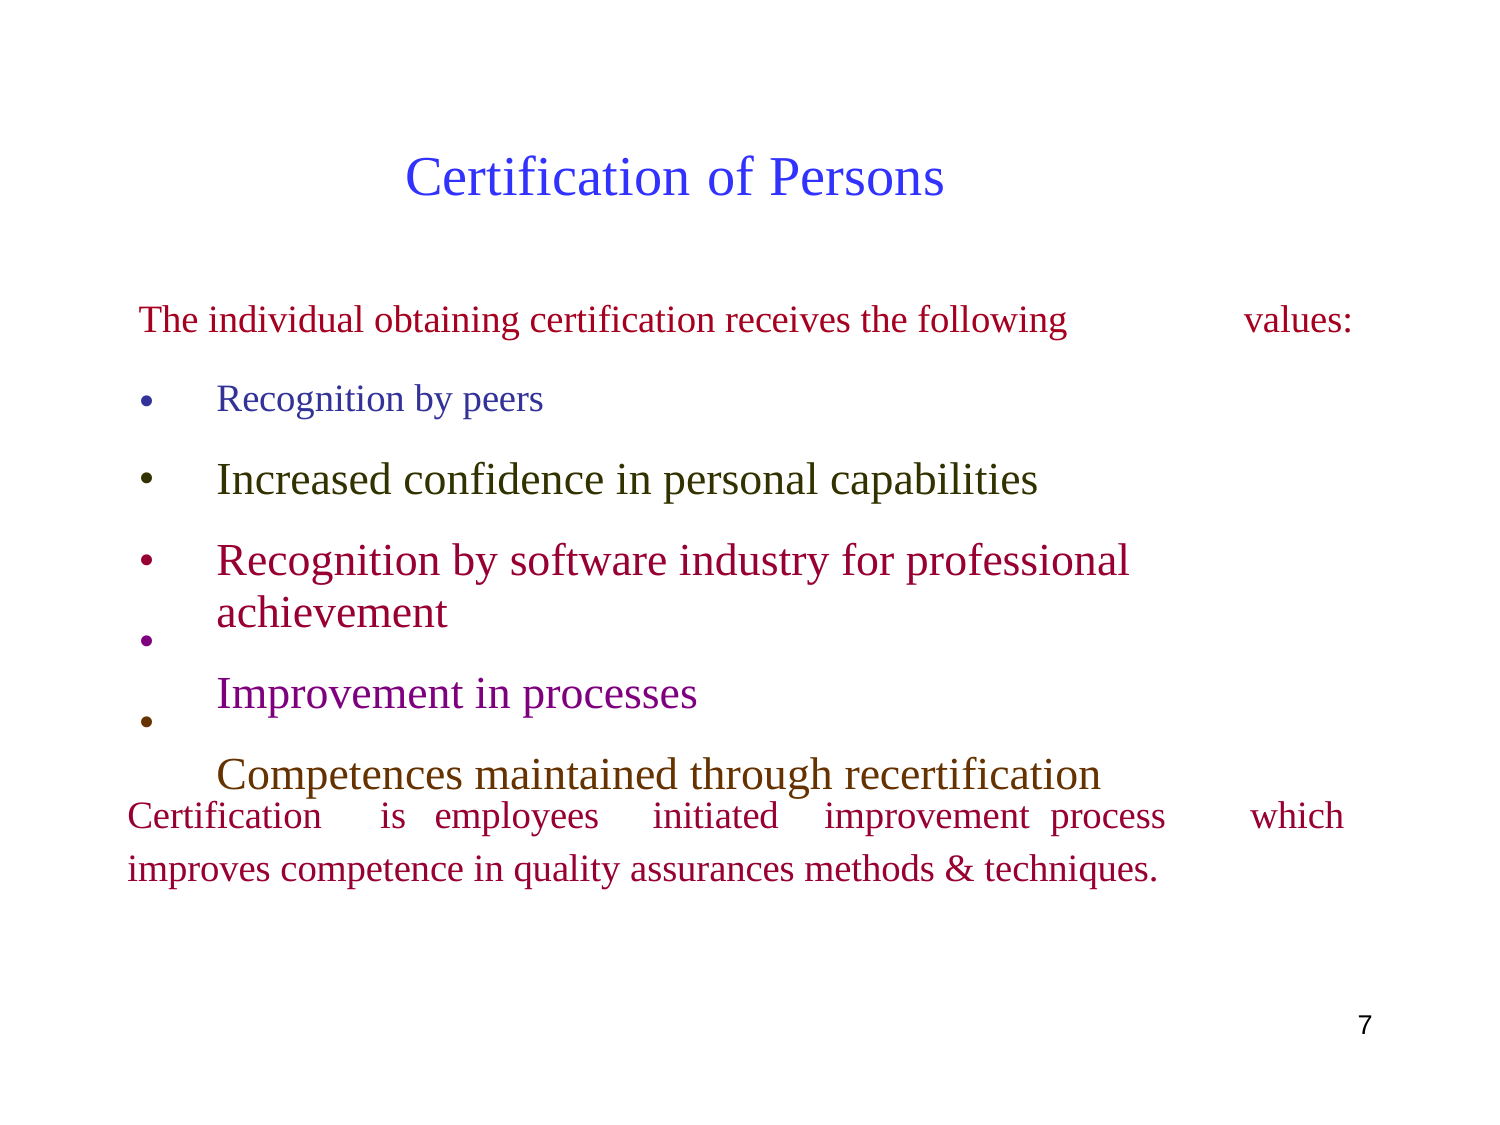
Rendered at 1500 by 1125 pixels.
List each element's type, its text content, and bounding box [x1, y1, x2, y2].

text_box improvement process [822, 797, 1236, 845]
text_box Recognition by peers Increased confidence in personal capabilities Recognition by software industry for professional achievement Improvement in processes Competences maintained through recertification [214, 379, 1372, 745]
text_box is [378, 797, 420, 845]
text_box Certification [125, 797, 366, 845]
text_box improves competence in quality assurances methods & techniques. [125, 849, 1352, 898]
text_box which [1248, 797, 1370, 845]
text_box Certification of Persons [403, 146, 1106, 206]
text_box The individual obtaining certification receives the following [136, 300, 1241, 349]
text_box employees [432, 797, 638, 845]
text_box initiated [650, 797, 810, 845]
text_box • • • • • [136, 377, 174, 743]
text_box 7 [1355, 1012, 1379, 1042]
text_box values: [1241, 300, 1382, 349]
